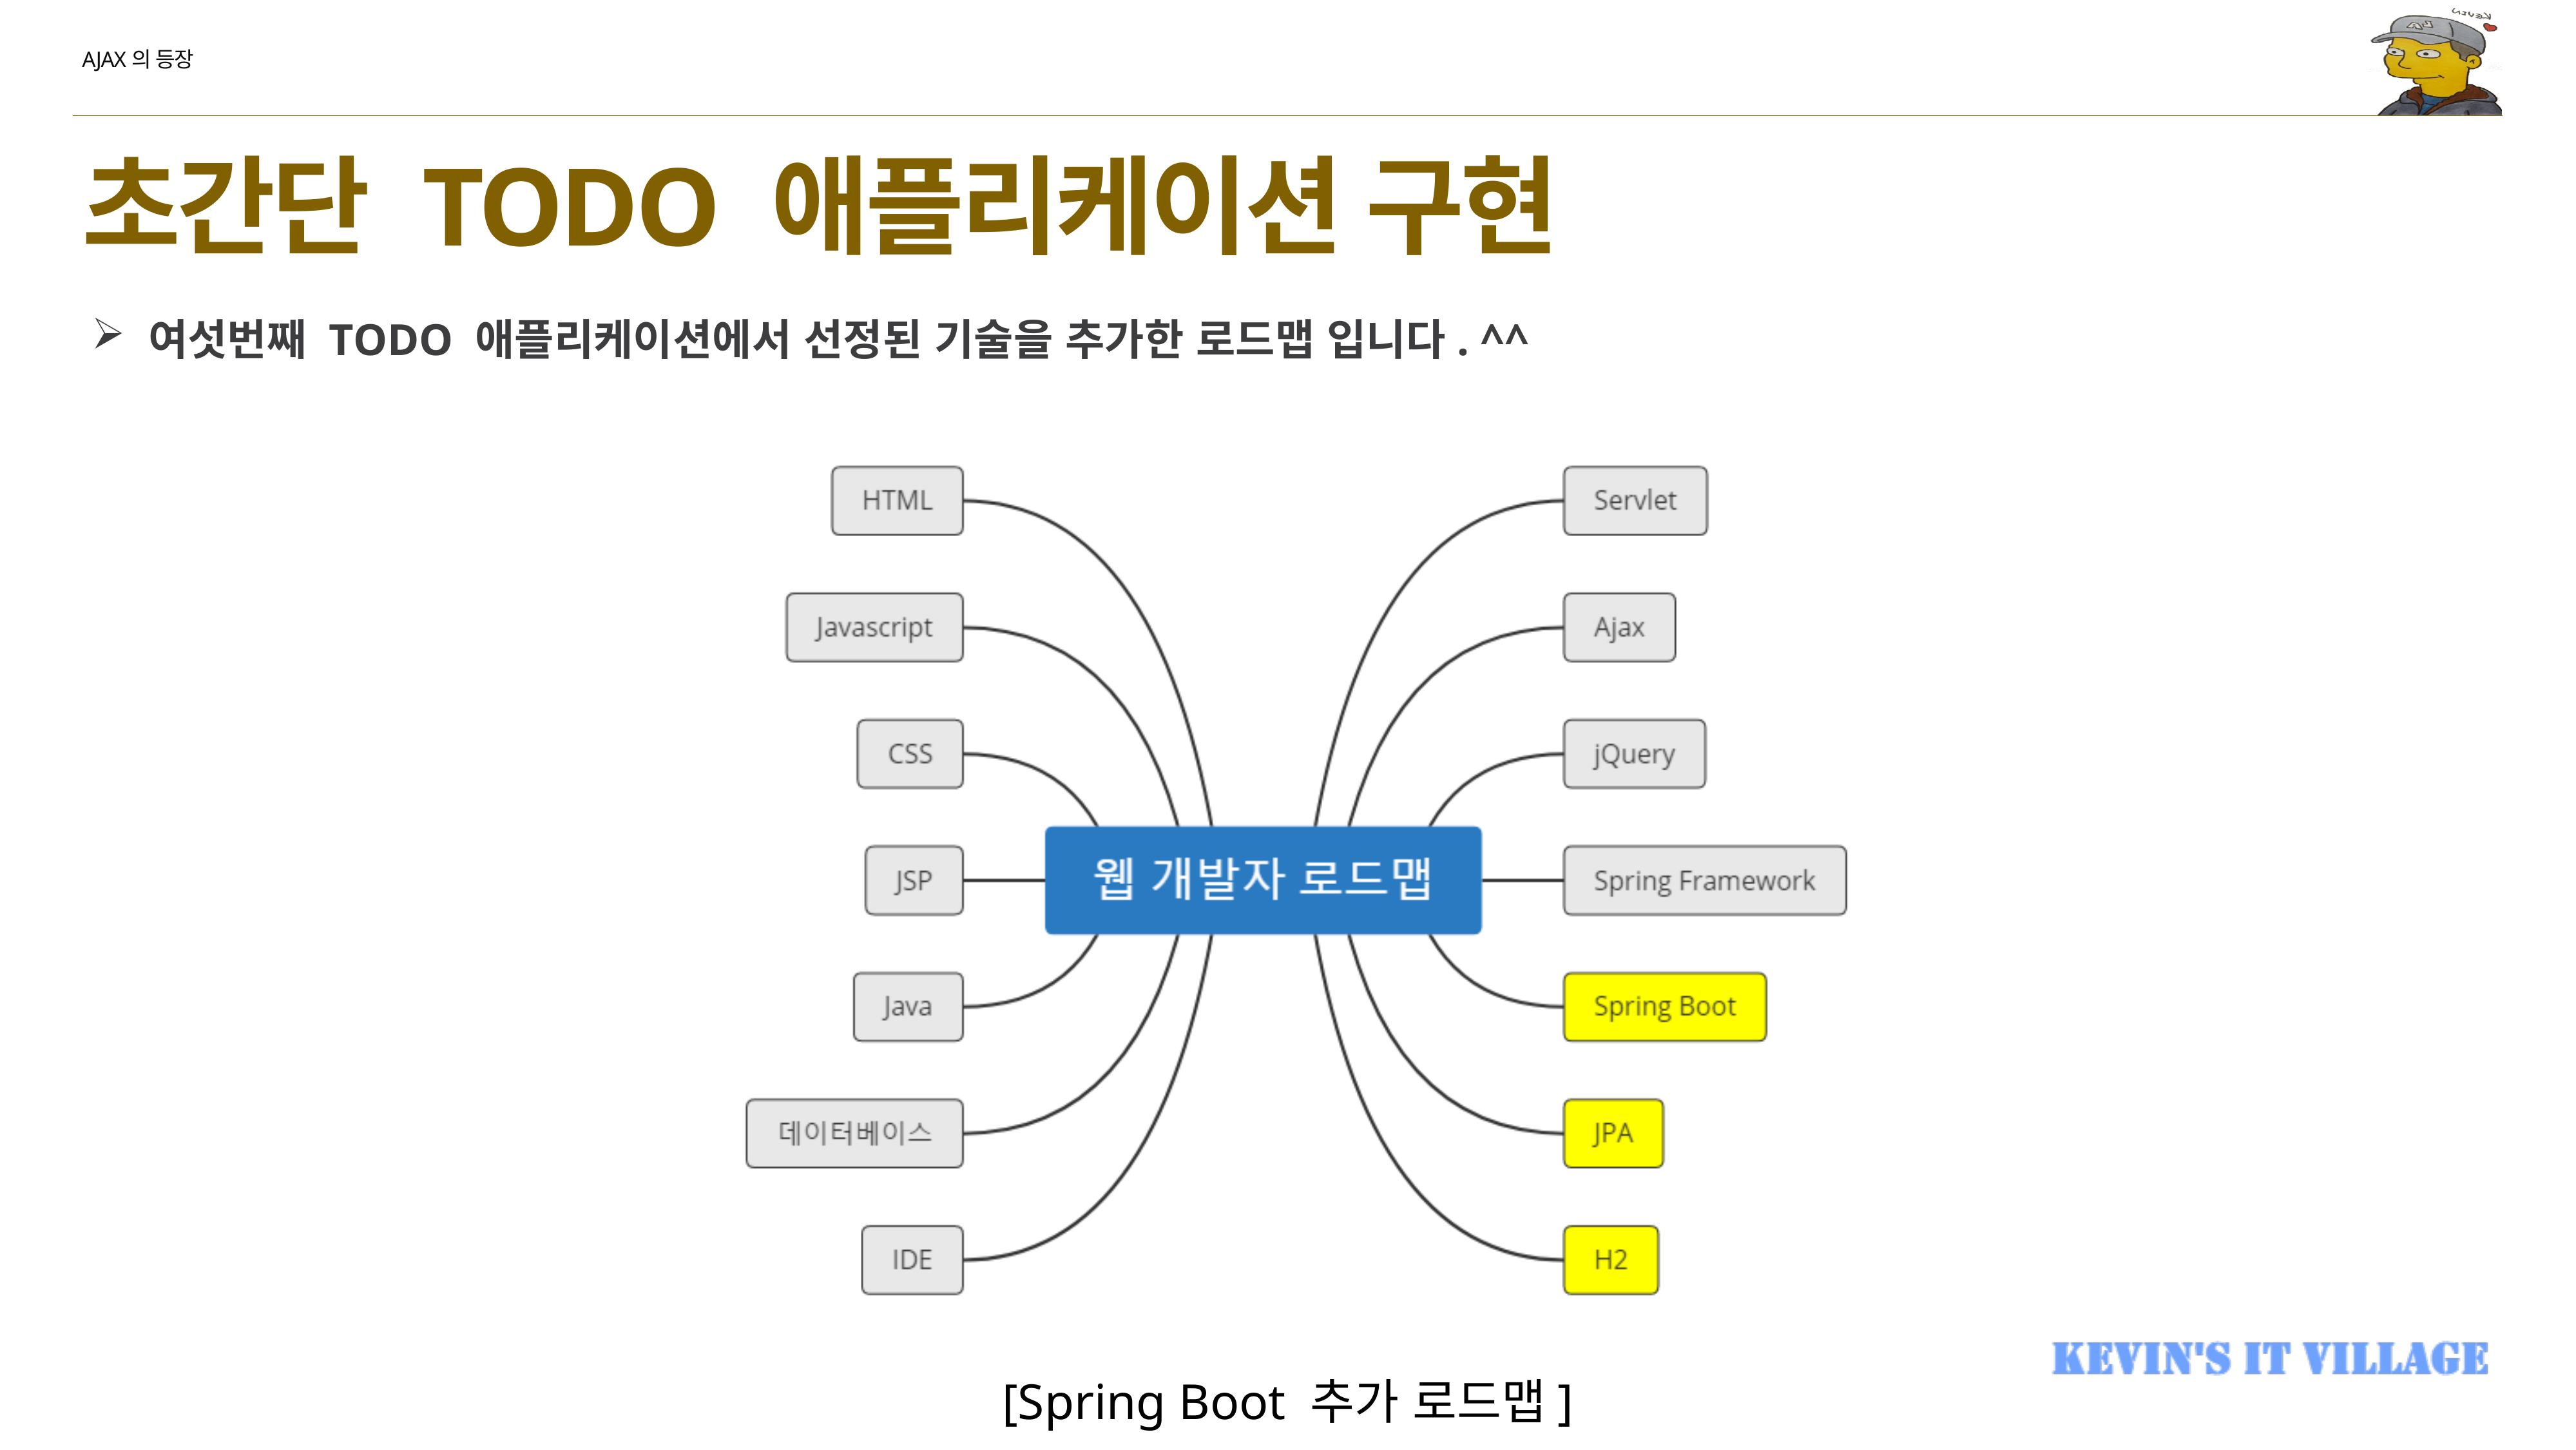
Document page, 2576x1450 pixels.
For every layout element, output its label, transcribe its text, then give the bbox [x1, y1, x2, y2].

text_box AJAX의 등장 [72, 41, 465, 77]
picture [2042, 1328, 2502, 1391]
text_box [Spring Boot 추가 로드맵] [0, 1366, 2576, 1435]
text_box 여섯번째 TODO 애플리케이션에서 선정된 기술을 추가한 로드맵 입니다. ^^ [72, 303, 2502, 441]
picture [693, 437, 1883, 1328]
picture [2368, 3, 2502, 115]
title 초간단 TODO 애플리케이션 구현 [72, 148, 2502, 271]
